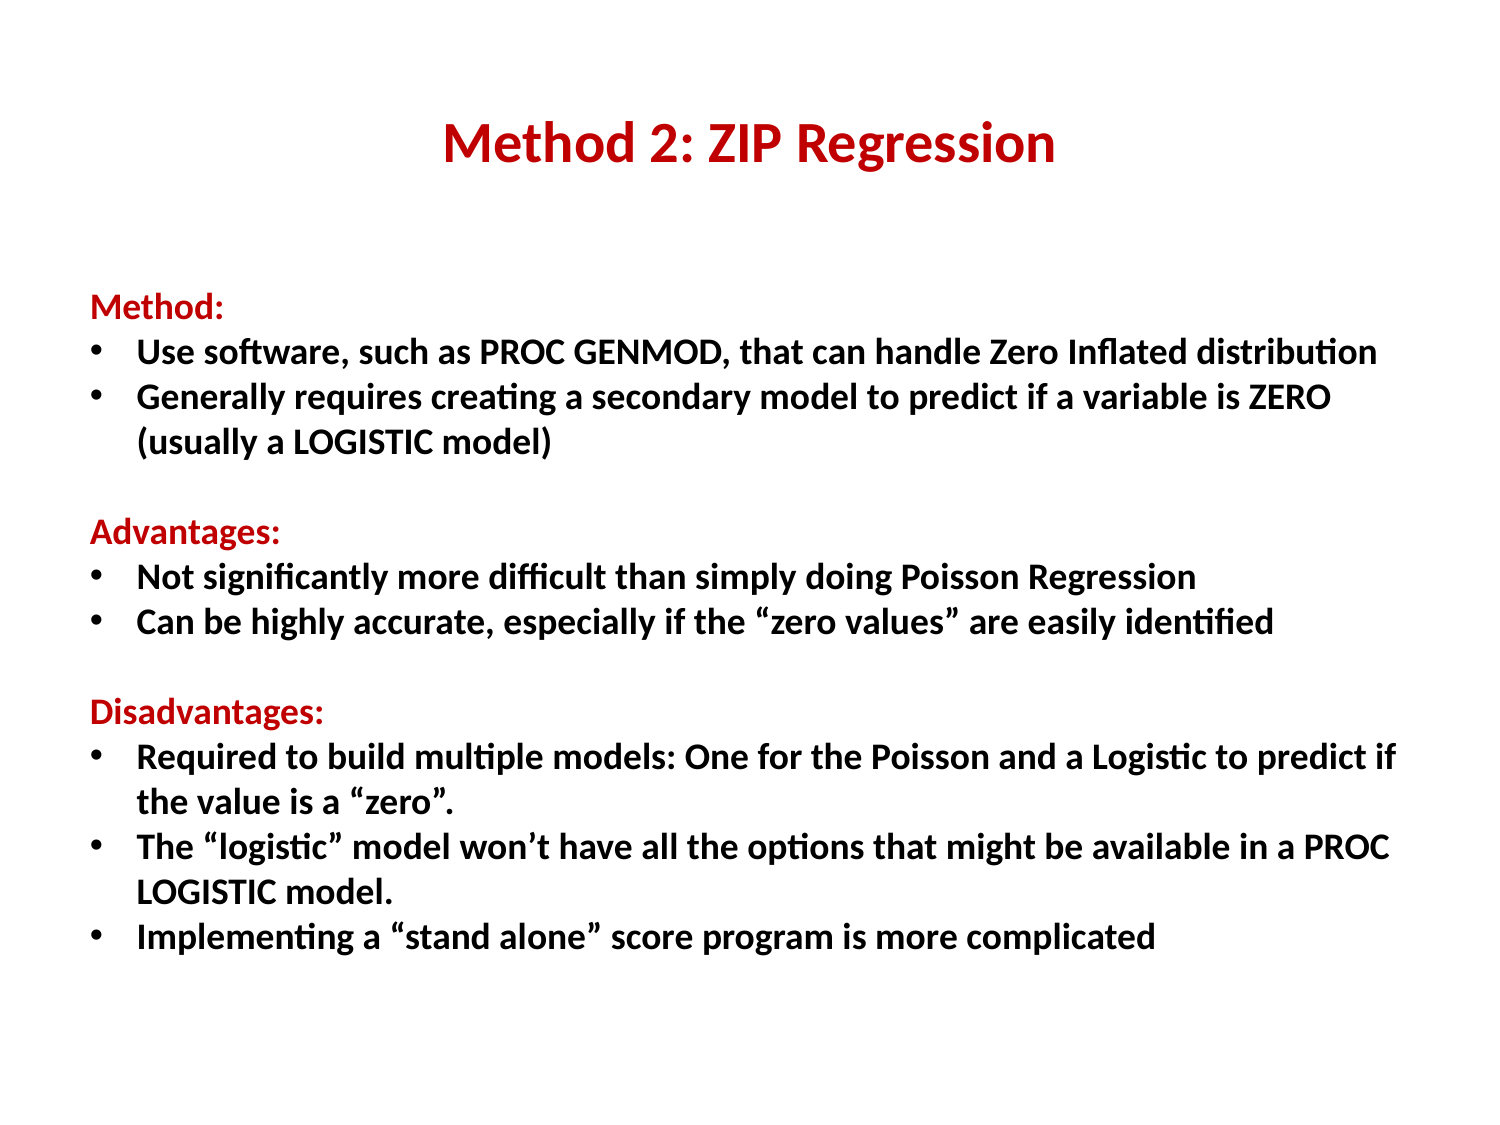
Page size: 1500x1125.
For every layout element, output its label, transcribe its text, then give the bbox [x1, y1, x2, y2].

text_box Method: Use software, such as PROC GENMOD, that can handle Zero Inflated distribution Generally requires creating a secondary model to predict if a variable is ZERO (usually a LOGISTIC model) Advantages: Not significantly more difficult than simply doing Poisson Regression Can be highly accurate, especially if the “zero values” are easily identified Disadvantages: Required to build multiple models: One for the Poisson and a Logistic to predict if the value is a “zero”. The “logistic” model won’t have all the options that might be available in a PROC LOGISTIC model. Implementing a “stand alone” score program is more complicated [74, 274, 1425, 965]
title Method 2: ZIP Regression [75, 45, 1425, 233]
